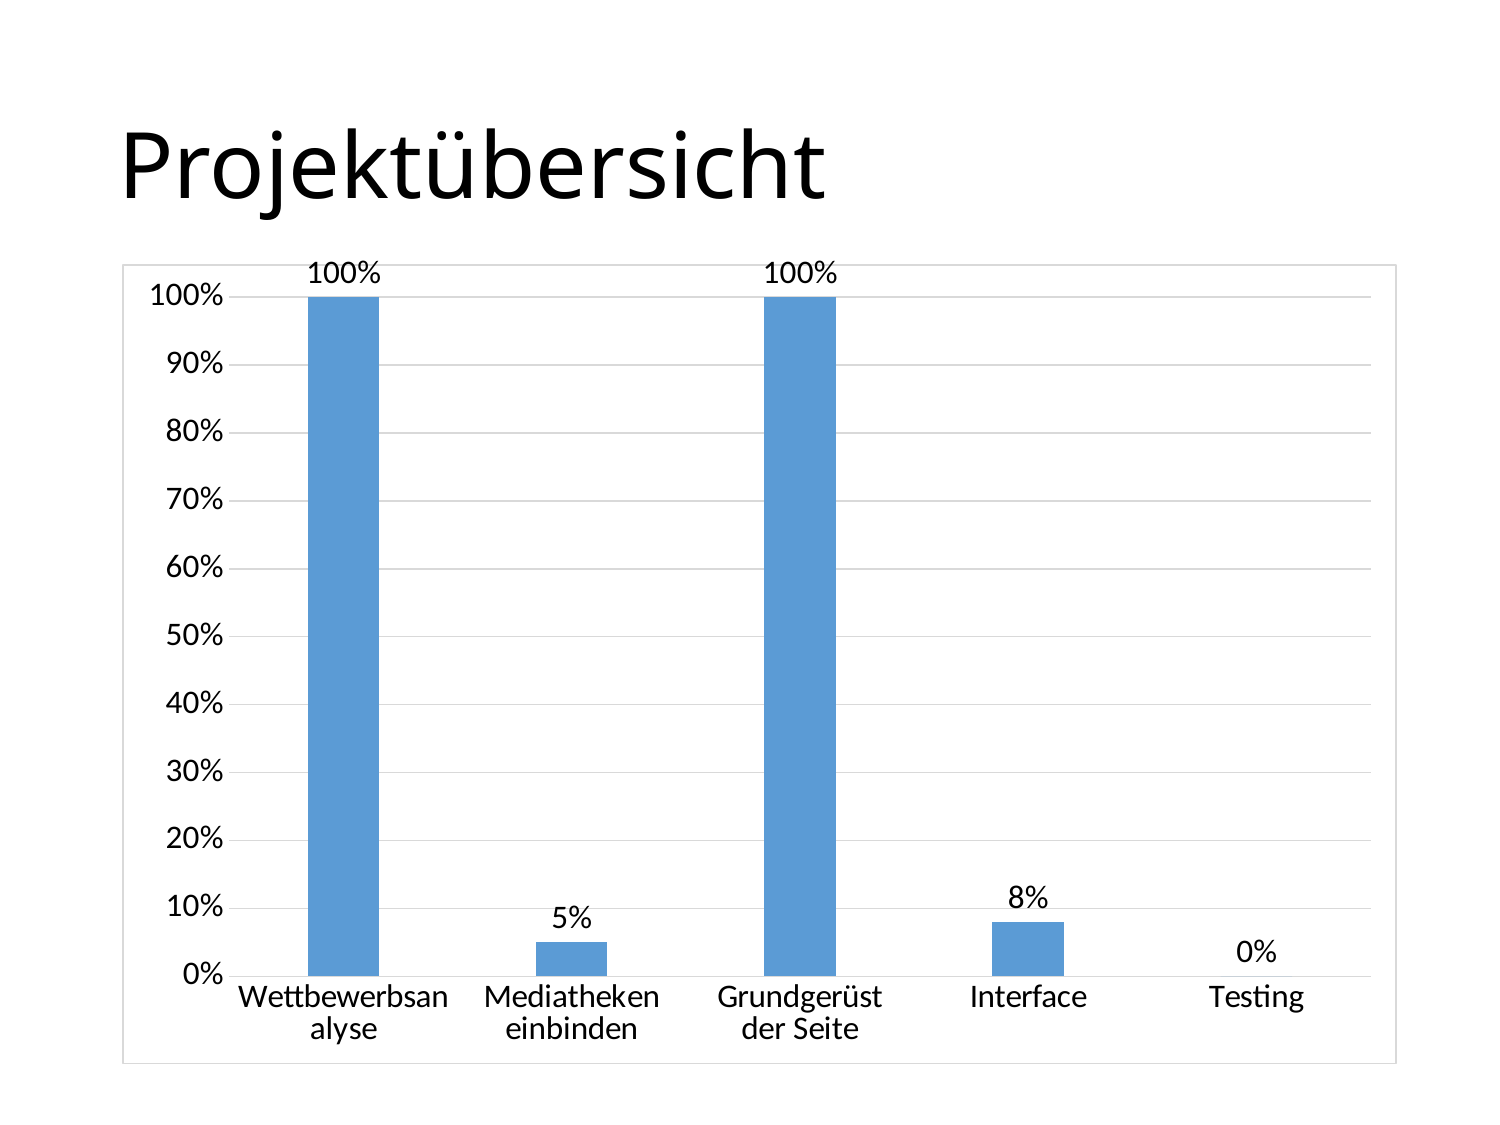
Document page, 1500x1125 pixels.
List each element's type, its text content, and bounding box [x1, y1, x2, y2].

chart [122, 258, 1397, 1065]
title Projektübersicht [103, 59, 1397, 278]
